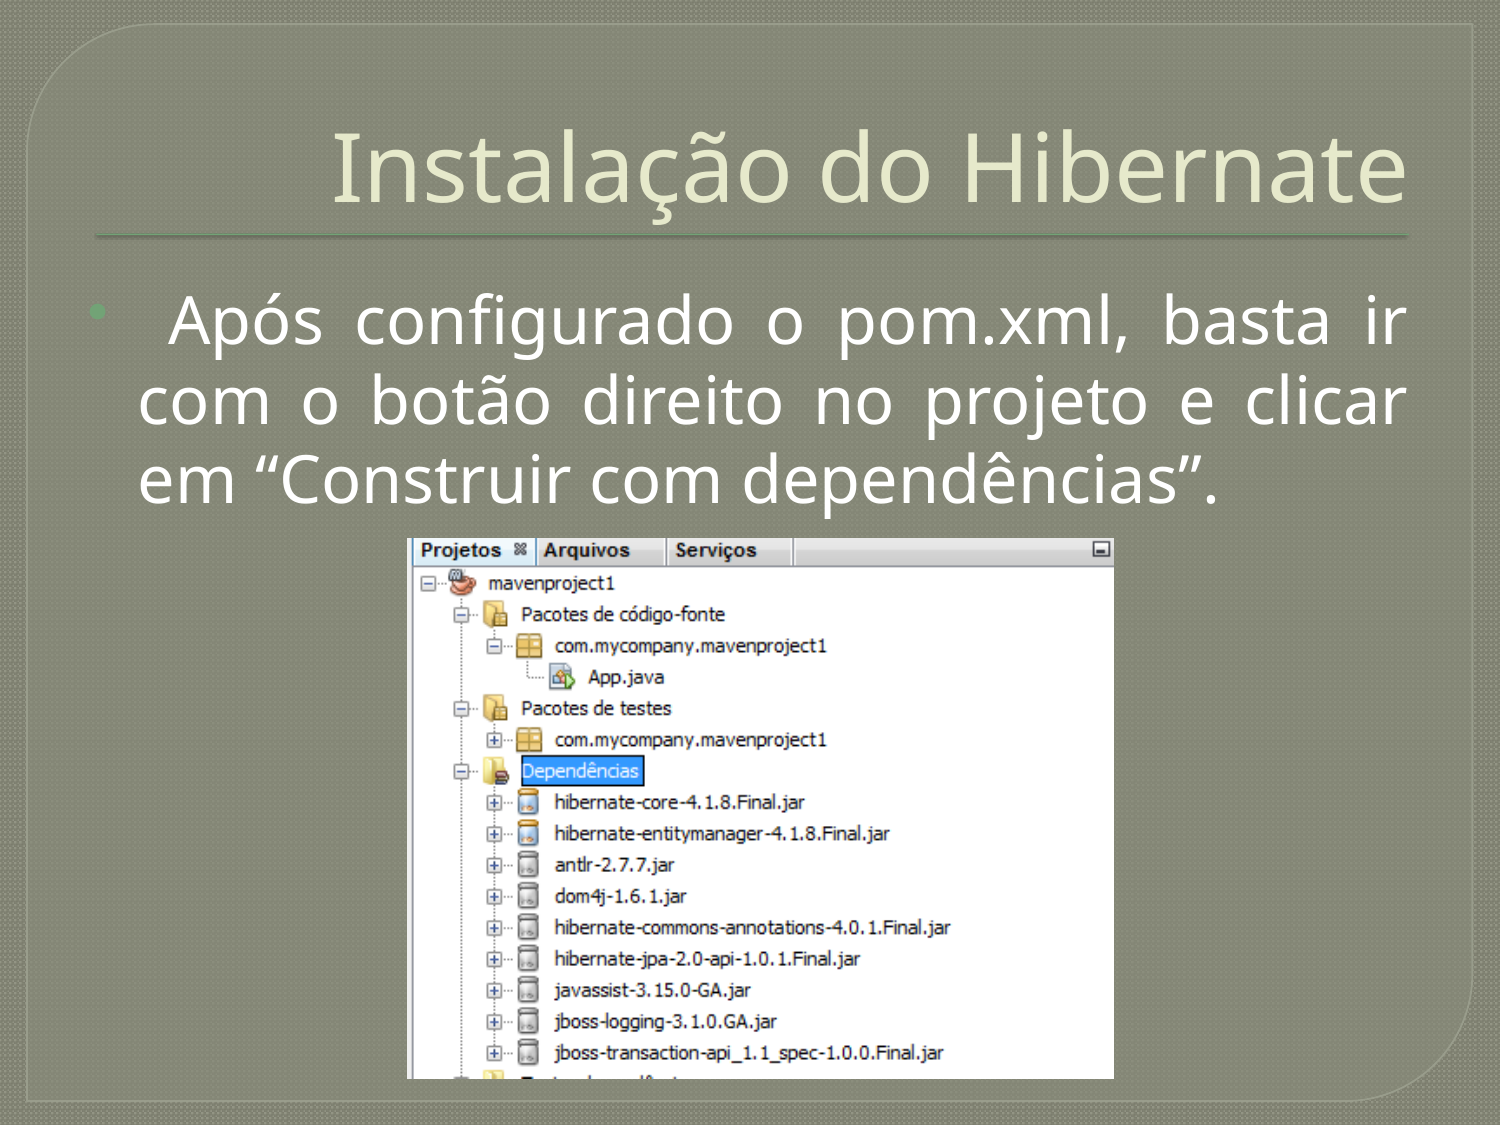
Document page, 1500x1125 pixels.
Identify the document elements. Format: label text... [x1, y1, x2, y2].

list Após configurado o pom.xml, basta ir com o botão direito no projeto e clicar em “Construir com dependências”. [75, 270, 1425, 1013]
title Instalação do Hibernate [75, 41, 1425, 230]
picture [407, 538, 1114, 1079]
